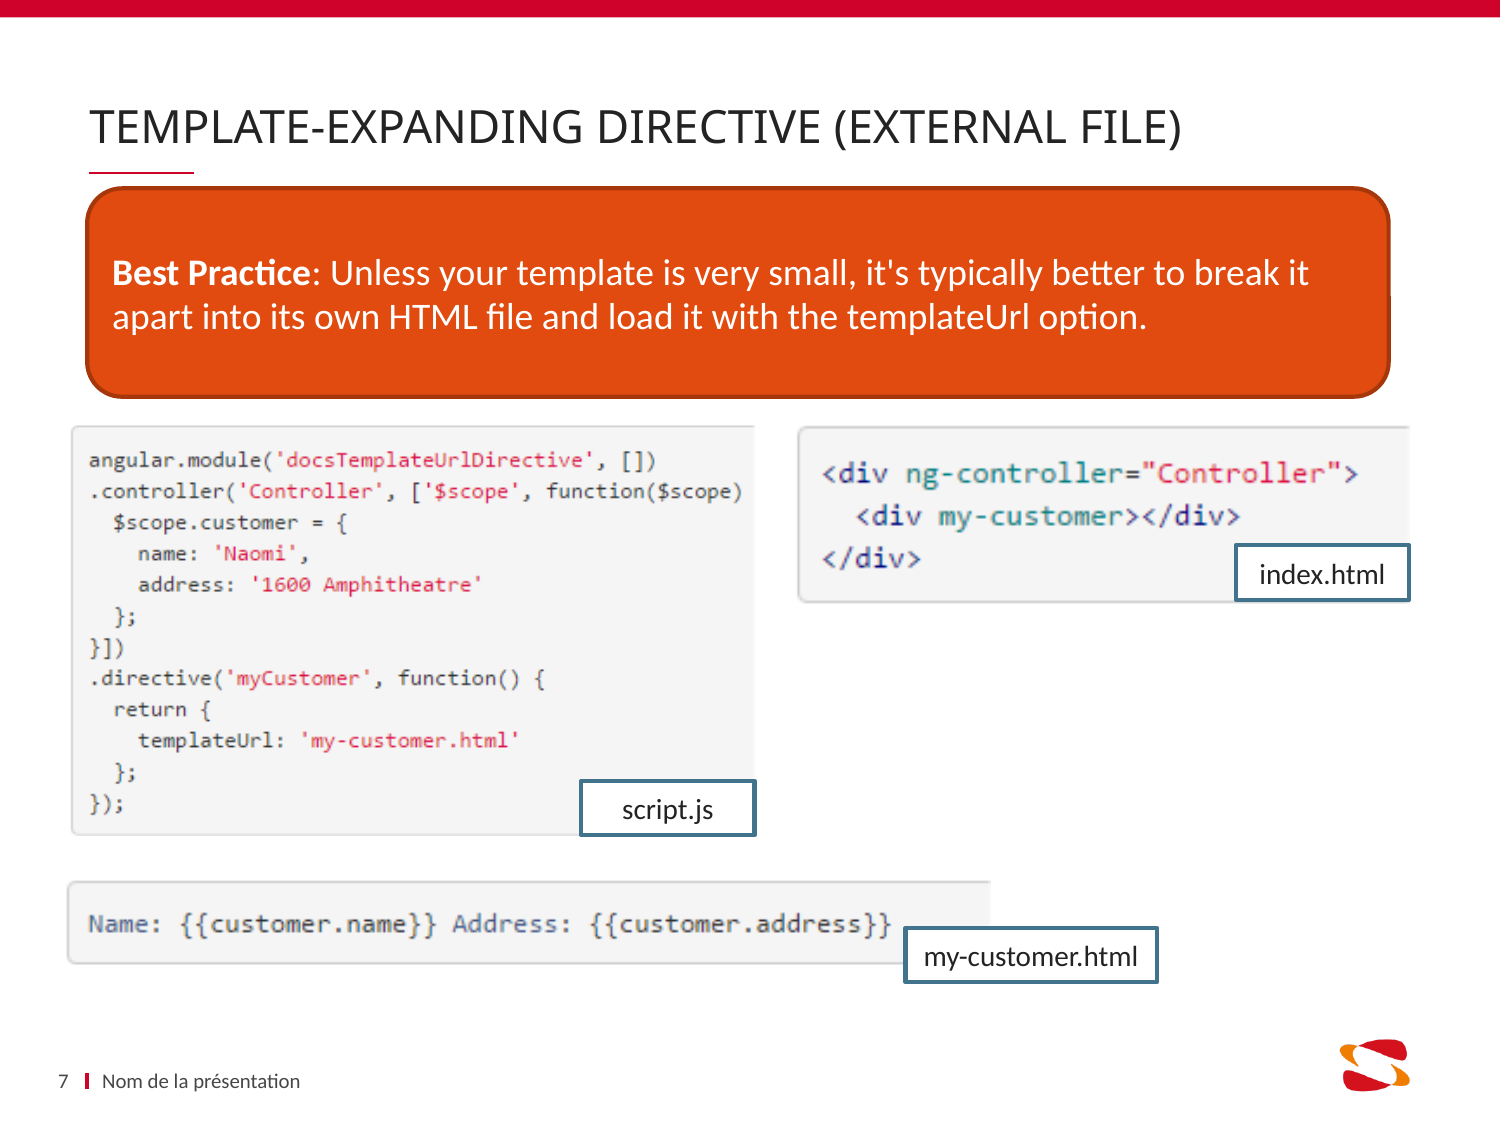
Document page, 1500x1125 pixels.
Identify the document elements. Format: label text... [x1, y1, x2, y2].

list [68, 423, 755, 836]
title Template-expanding directive (external file) [89, 31, 1409, 161]
text_box my-customer.html [994, 926, 1159, 984]
slide_number 7 [20, 1066, 69, 1094]
picture [58, 875, 991, 980]
picture [1328, 1031, 1421, 1099]
text_box Best Practice: Unless your template is very small, it's typically better to break it apart into its own HTML file and load it with the templateUrl option. [85, 186, 1391, 399]
footer Nom de la présentation [87, 1066, 833, 1094]
picture [791, 422, 1410, 618]
